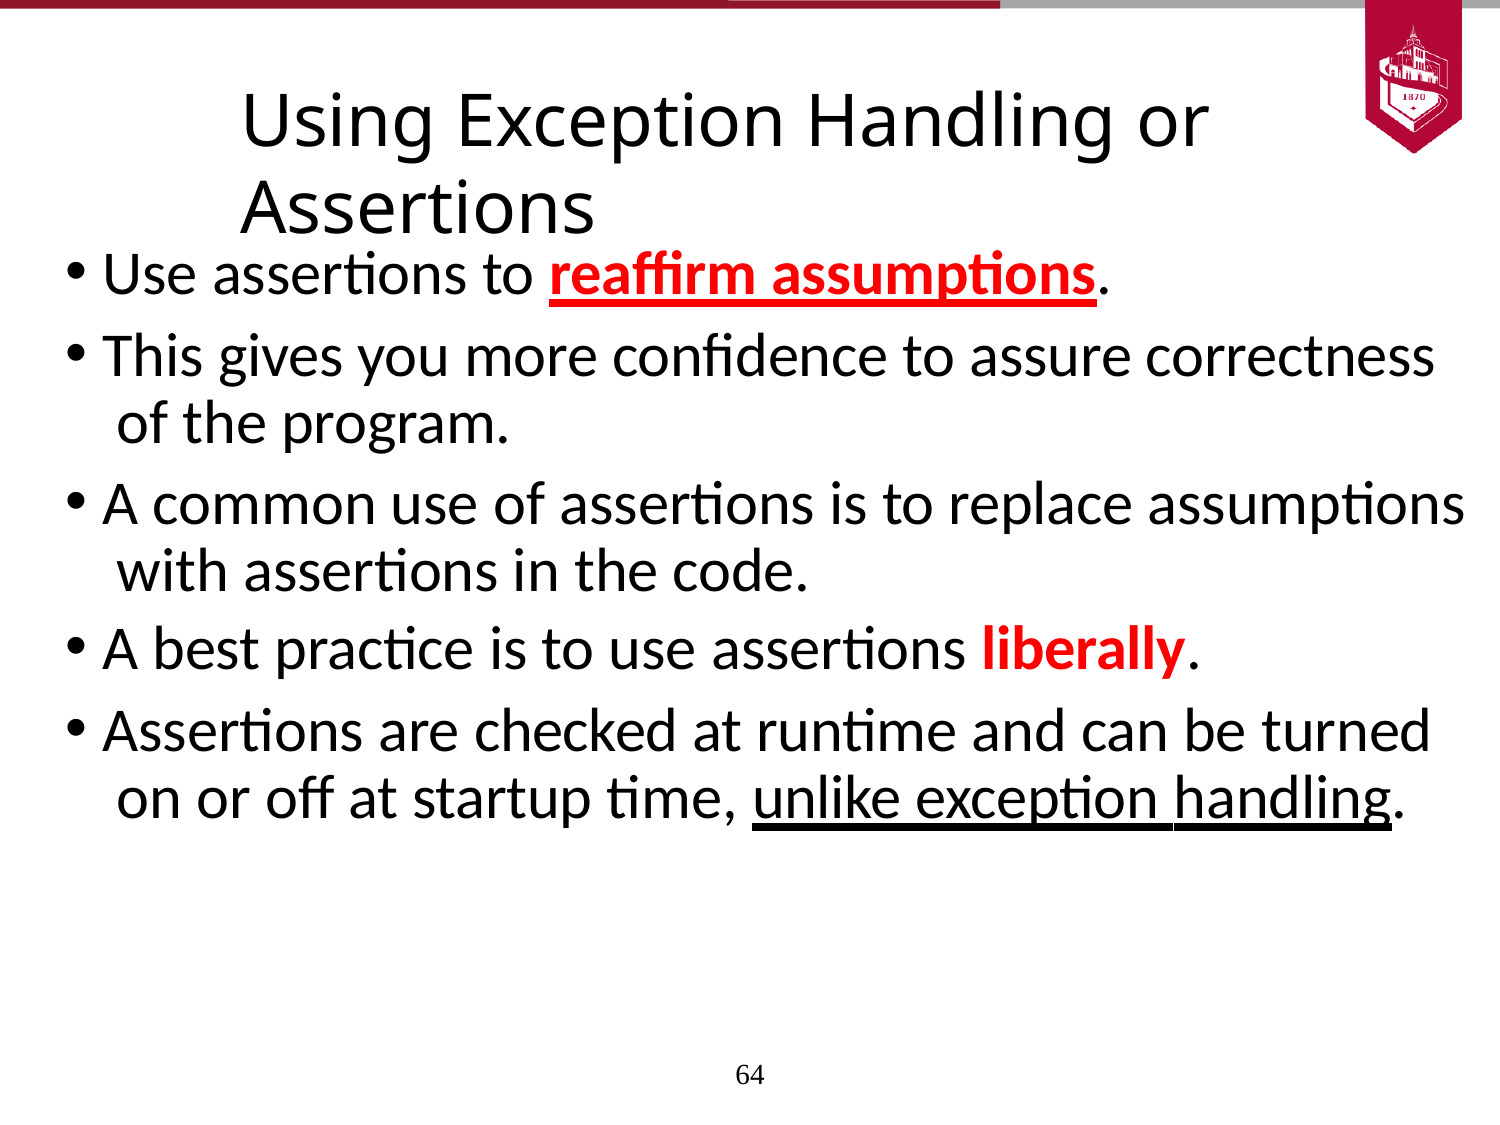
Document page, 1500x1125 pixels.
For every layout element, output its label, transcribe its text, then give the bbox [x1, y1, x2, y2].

slide_number 58 [729, 1056, 773, 1125]
title Using Exception Handling or Assertions [237, 162, 1381, 261]
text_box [0, 0, 1500, 155]
text_box Use assertions to reaffirm assumptions. This gives you more confidence to assure correctness of the program. A common use of assertions is to replace assumptions with assertions in the code. A best practice is to use assertions liberally. Assertions are checked at runtime and can be turned on or off at startup time, unlike exception handling. [62, 224, 1474, 832]
